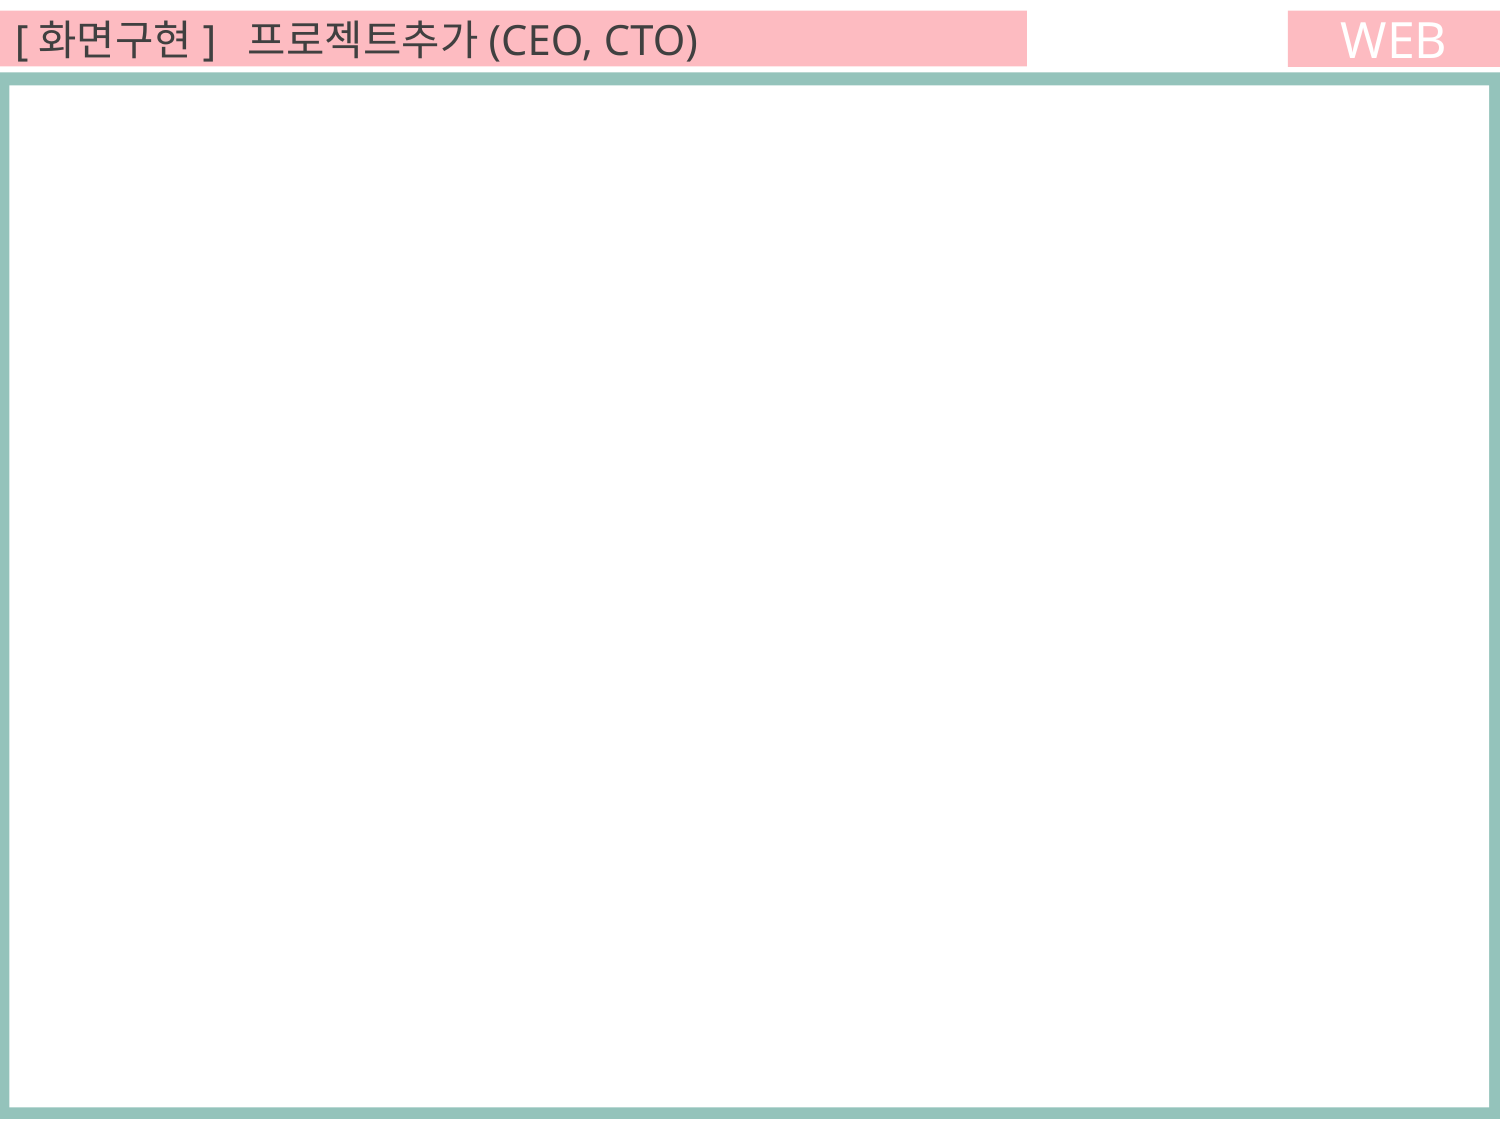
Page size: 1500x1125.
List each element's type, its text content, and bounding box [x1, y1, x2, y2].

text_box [0, 72, 1500, 1120]
text_box WEB [1286, 9, 1500, 69]
text_box [화면구현] 프로젝트추가(CEO, CTO) [0, 9, 1029, 68]
